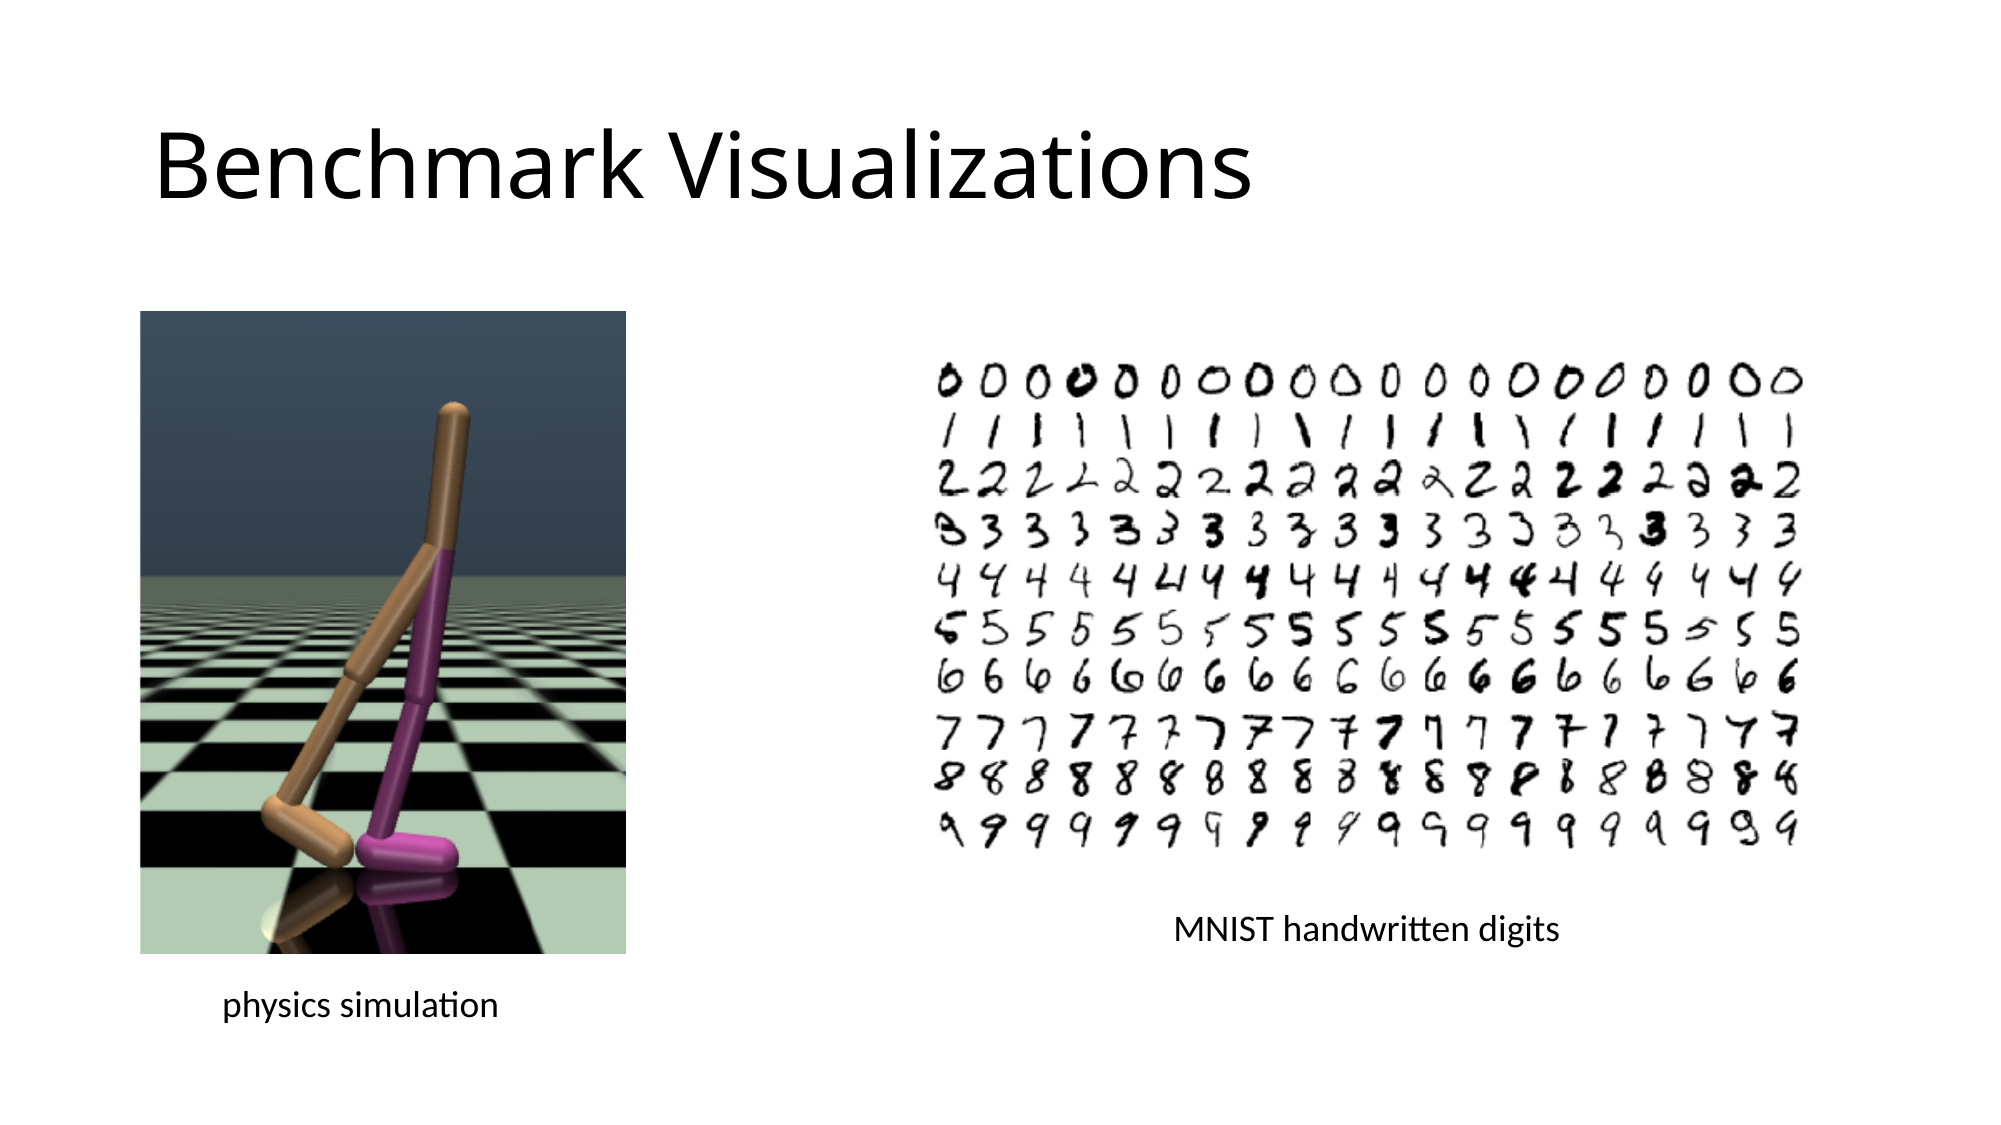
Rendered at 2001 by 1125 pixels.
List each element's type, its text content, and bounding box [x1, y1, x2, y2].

text_box MNIST handwritten digits [1158, 896, 1583, 957]
picture [137, 308, 630, 958]
title Benchmark Visualizations [137, 59, 1863, 278]
text_box physics simulation [207, 972, 560, 1033]
picture [933, 358, 1808, 849]
